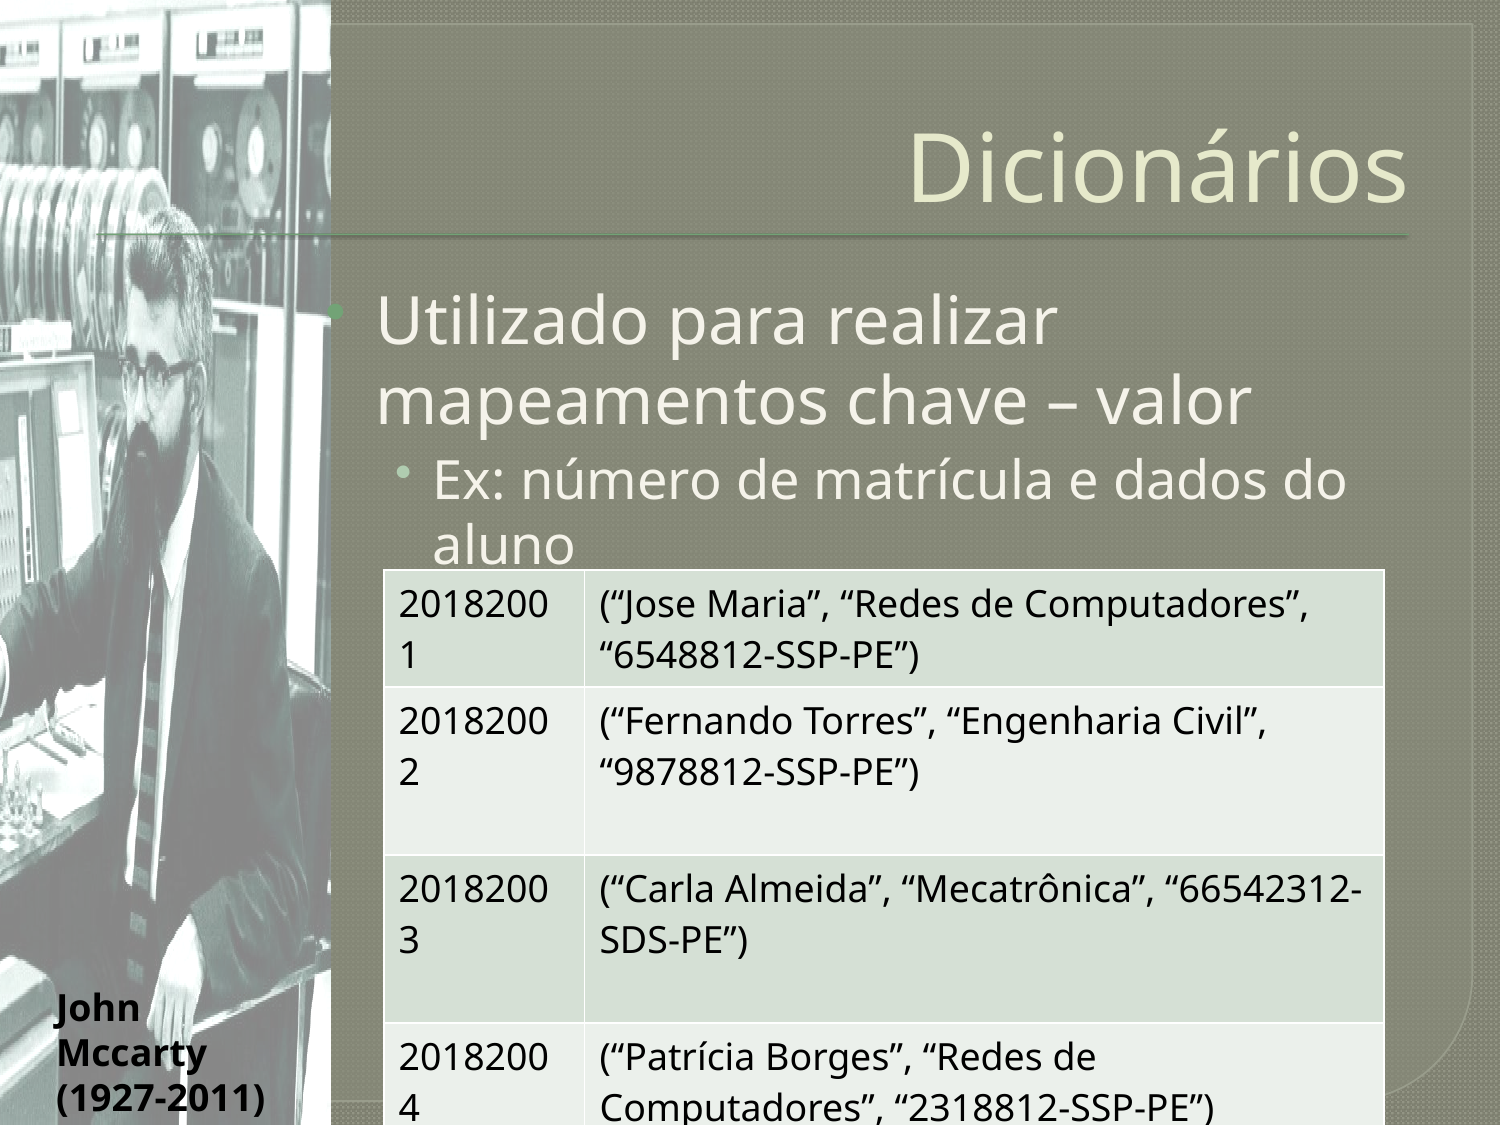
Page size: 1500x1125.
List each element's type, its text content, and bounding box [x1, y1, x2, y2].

table_header (“Jose Maria”, “Redes de Computadores”, “6548812-SSP-PE”) [585, 571, 1383, 686]
table_cell (“Patrícia Borges”, “Redes de Computadores”, “2318812-SSP-PE”) [585, 1024, 1383, 1125]
table_cell (“Carla Almeida”, “Mecatrônica”, “66542312-SDS-PE”) [585, 856, 1383, 1022]
table_cell 20182003 [385, 856, 584, 1022]
table_cell (“Fernando Torres”, “Engenharia Civil”, “9878812-SSP-PE”) [585, 688, 1383, 854]
table_cell 20182002 [385, 688, 584, 854]
table_cell 20182004 [385, 1024, 584, 1125]
table_header 20182001 [385, 571, 584, 686]
list Utilizado para realizar mapeamentos chave – valor Ex: número de matrícula e dados do aluno [312, 270, 1425, 1013]
title Dicionários [336, 41, 1425, 230]
